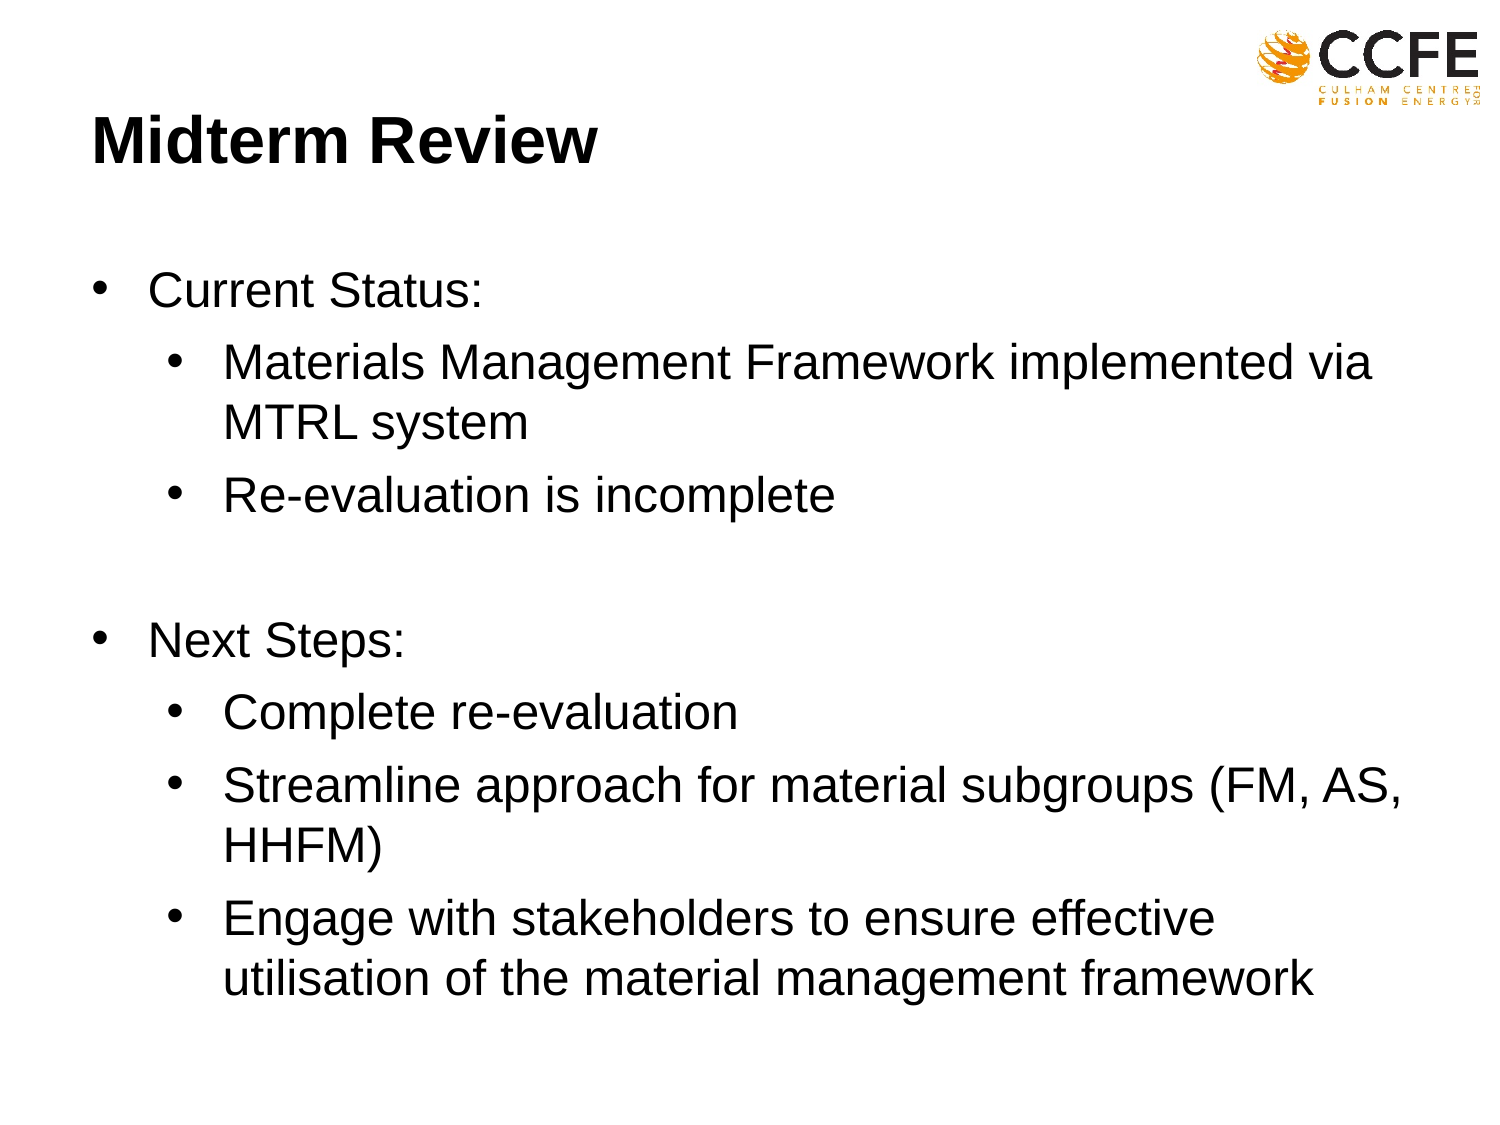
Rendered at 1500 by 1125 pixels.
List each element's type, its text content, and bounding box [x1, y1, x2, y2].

text_box Midterm Review Current Status: Materials Management Framework implemented via MTRL system Re-evaluation is incomplete Next Steps: Complete re-evaluation Streamline approach for material subgroups (FM, AS, HHFM) Engage with stakeholders to ensure effective utilisation of the material management framework [76, 89, 1424, 1013]
picture [1257, 30, 1480, 105]
